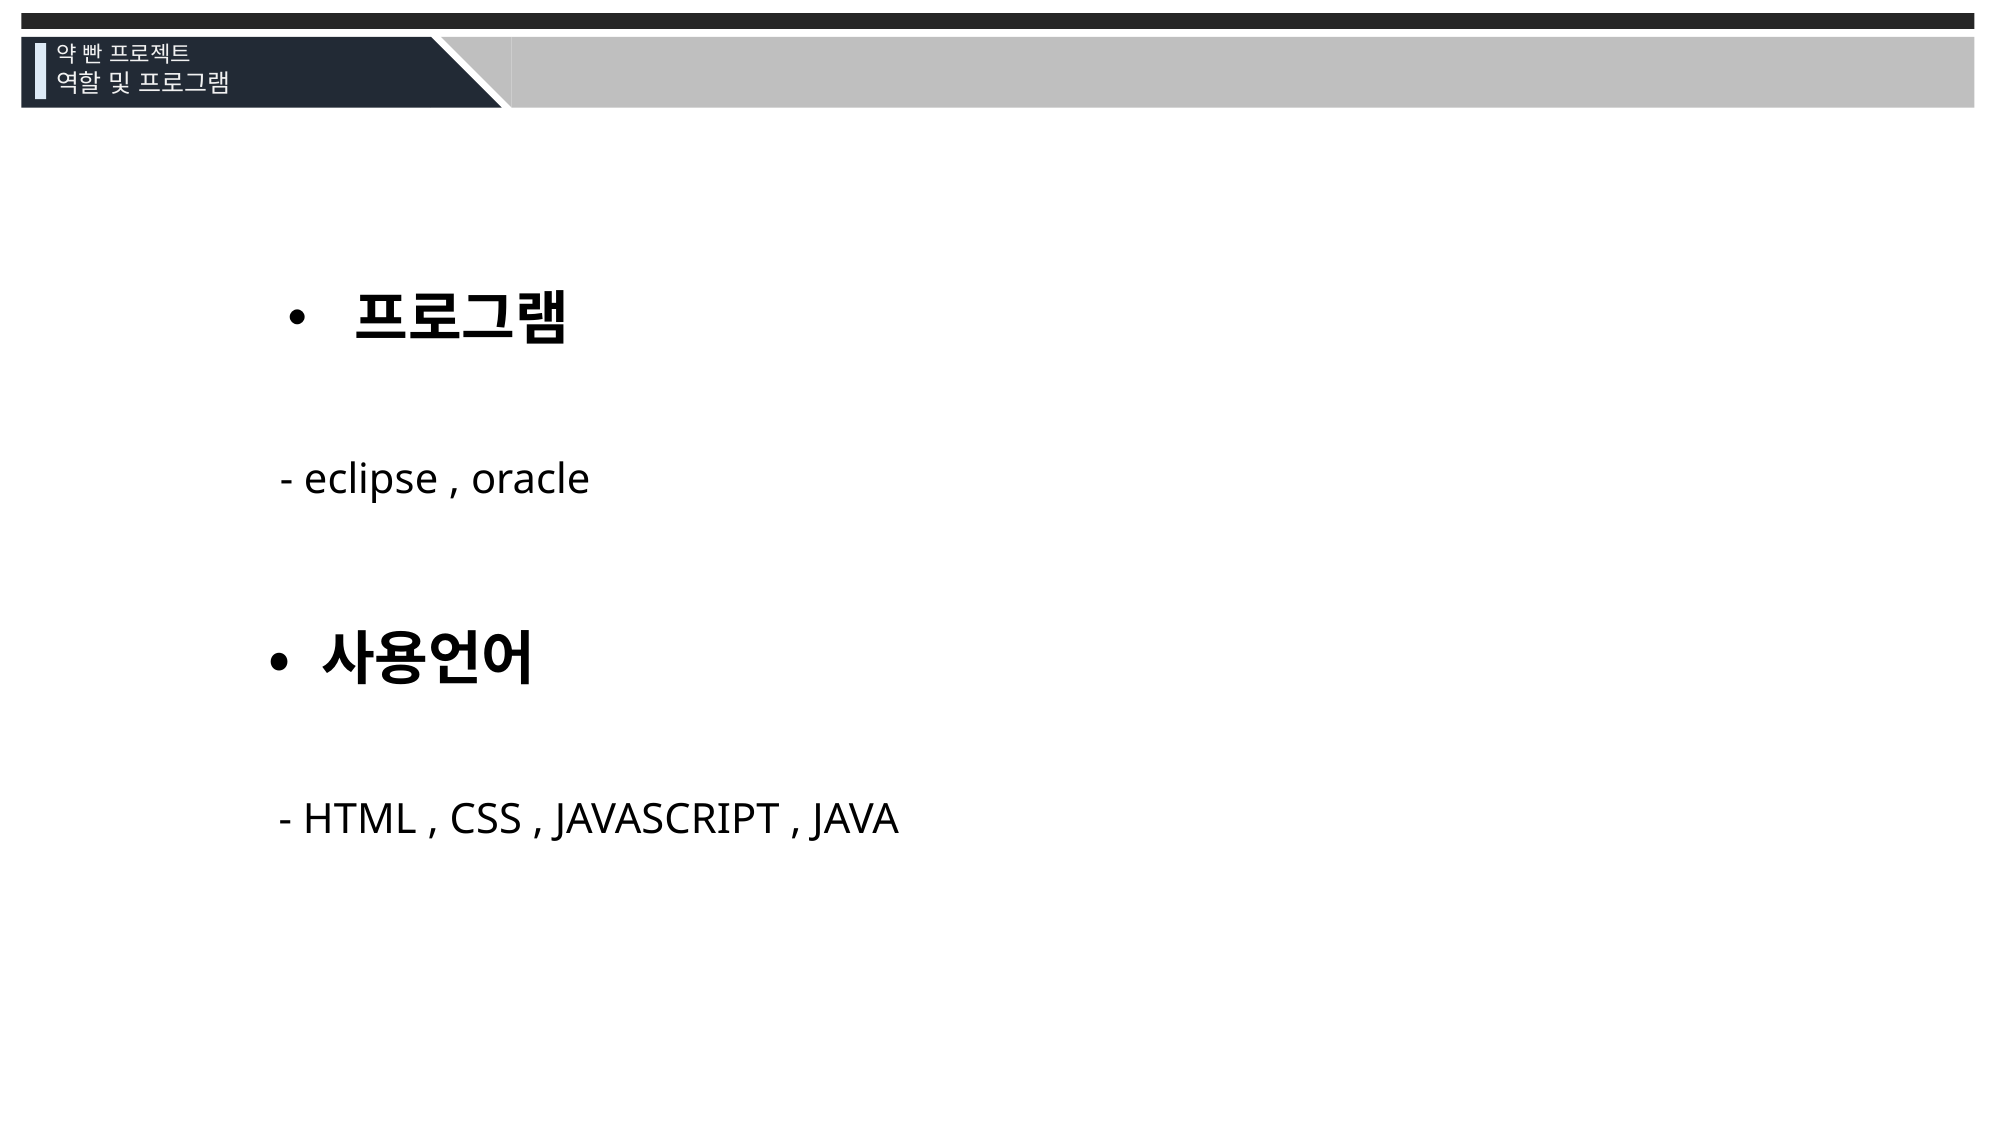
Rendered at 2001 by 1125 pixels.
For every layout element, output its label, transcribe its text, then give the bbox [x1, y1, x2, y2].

text_box [20, 12, 1975, 30]
text_box [20, 36, 429, 109]
text_box • 프로그램 - eclipse , oracle • 사용언어 - HTML , CSS , JAVASCRIPT , JAVA [254, 273, 1767, 939]
text_box [429, 34, 505, 109]
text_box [440, 36, 1975, 108]
text_box 약 빤 프로젝트 [41, 32, 341, 60]
text_box [34, 42, 47, 100]
text_box 역할 및 프로그램 [41, 60, 341, 106]
